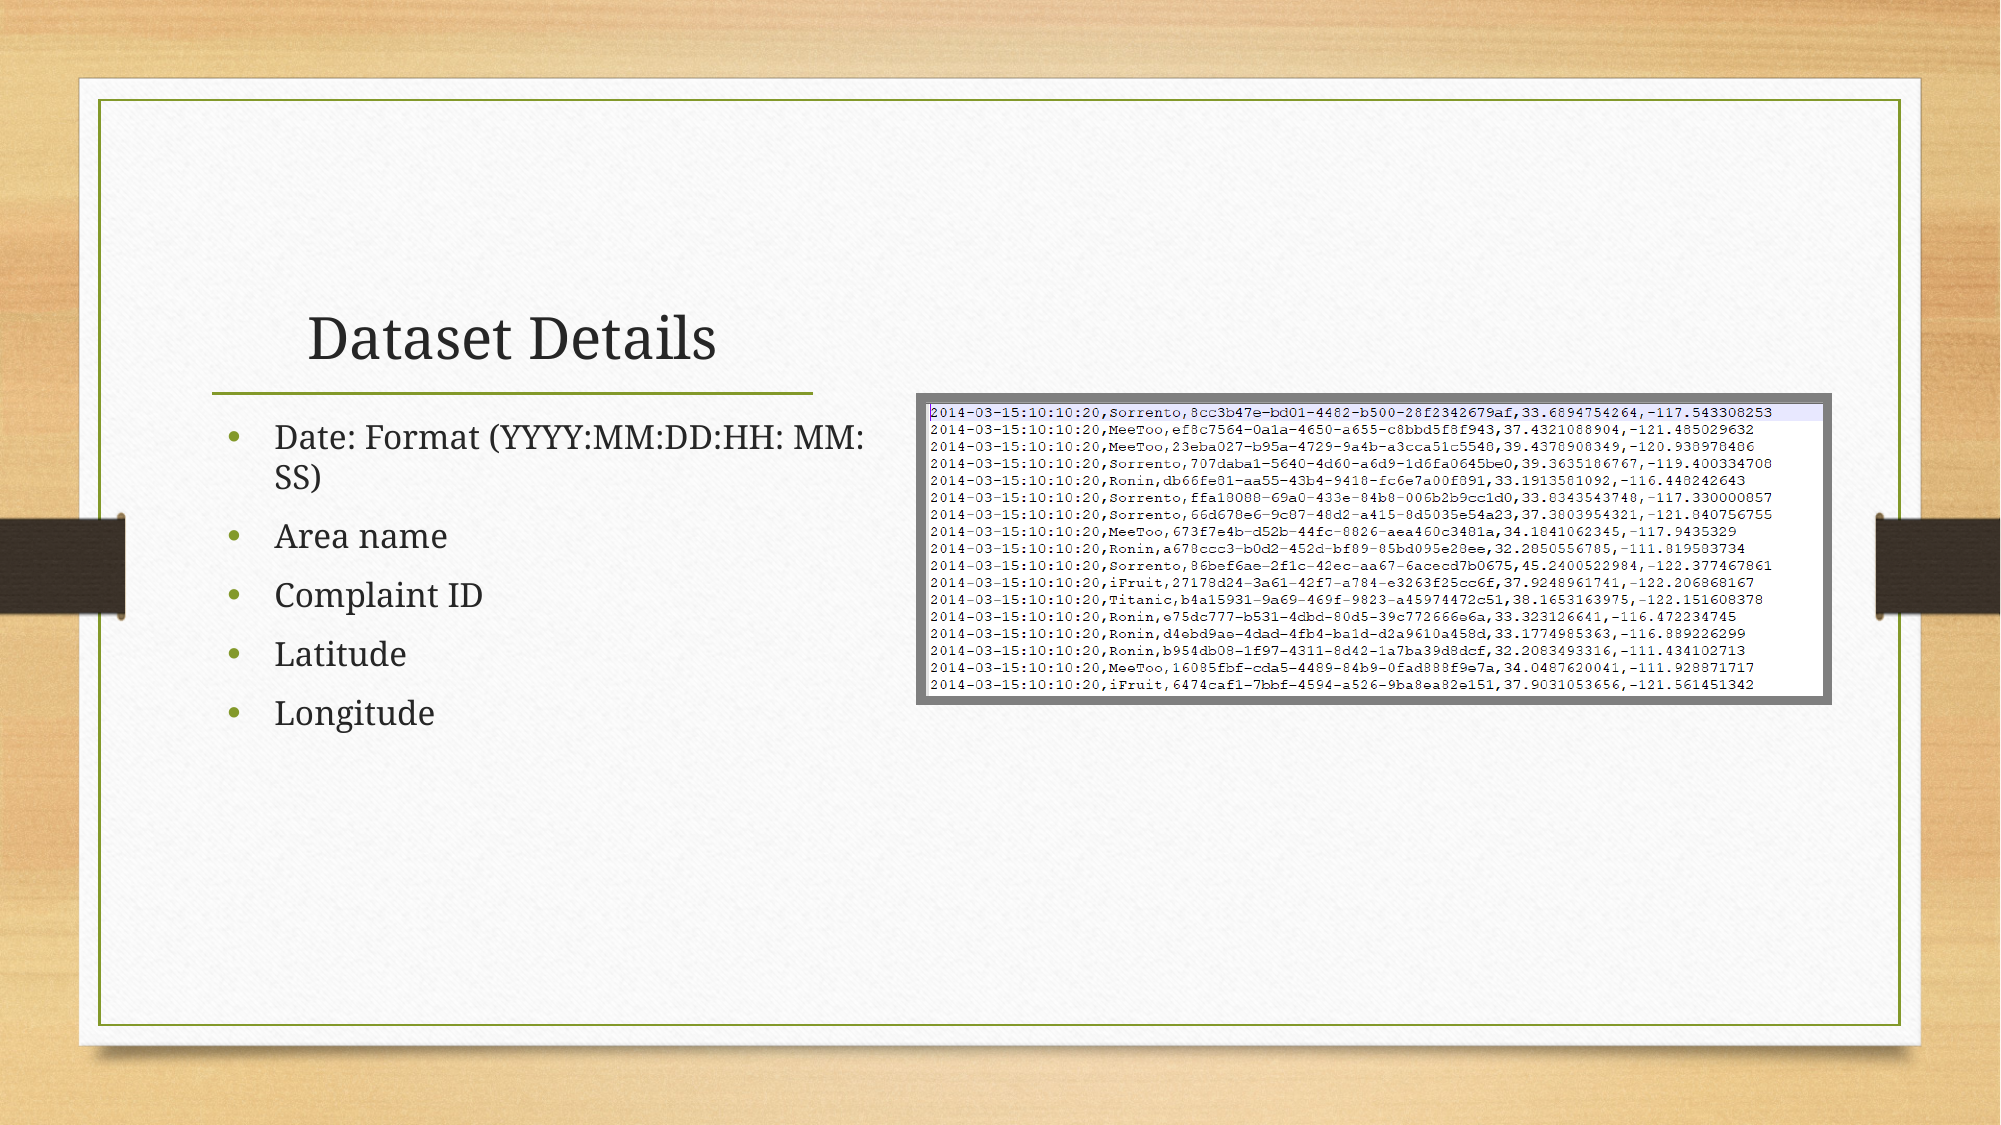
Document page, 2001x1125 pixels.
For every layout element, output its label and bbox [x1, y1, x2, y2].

picture [925, 401, 1824, 697]
text_box [0, 0, 2000, 1125]
